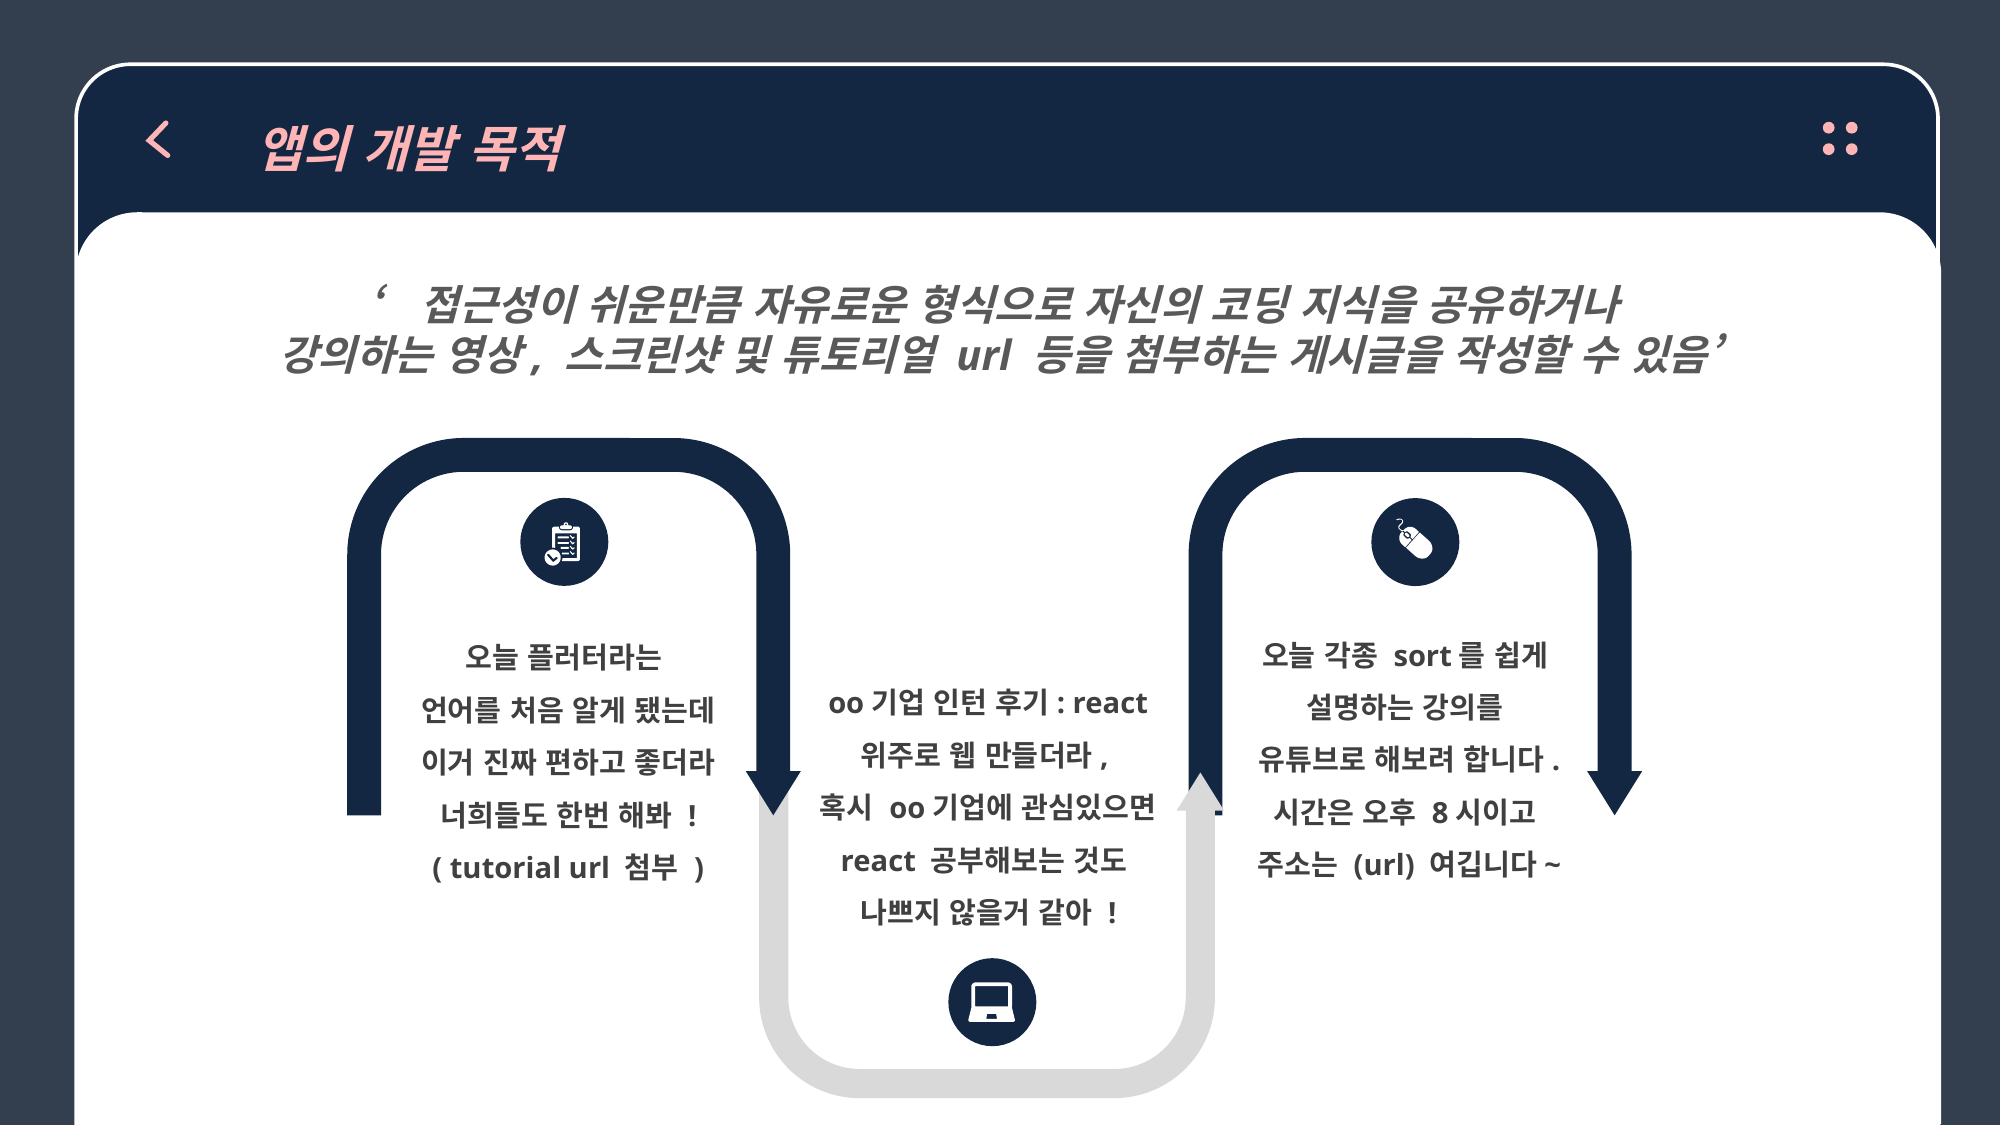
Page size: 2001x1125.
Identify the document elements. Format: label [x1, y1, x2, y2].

text_box [948, 947, 1037, 1047]
text_box [76, 64, 1940, 1125]
text_box [1371, 498, 1460, 587]
